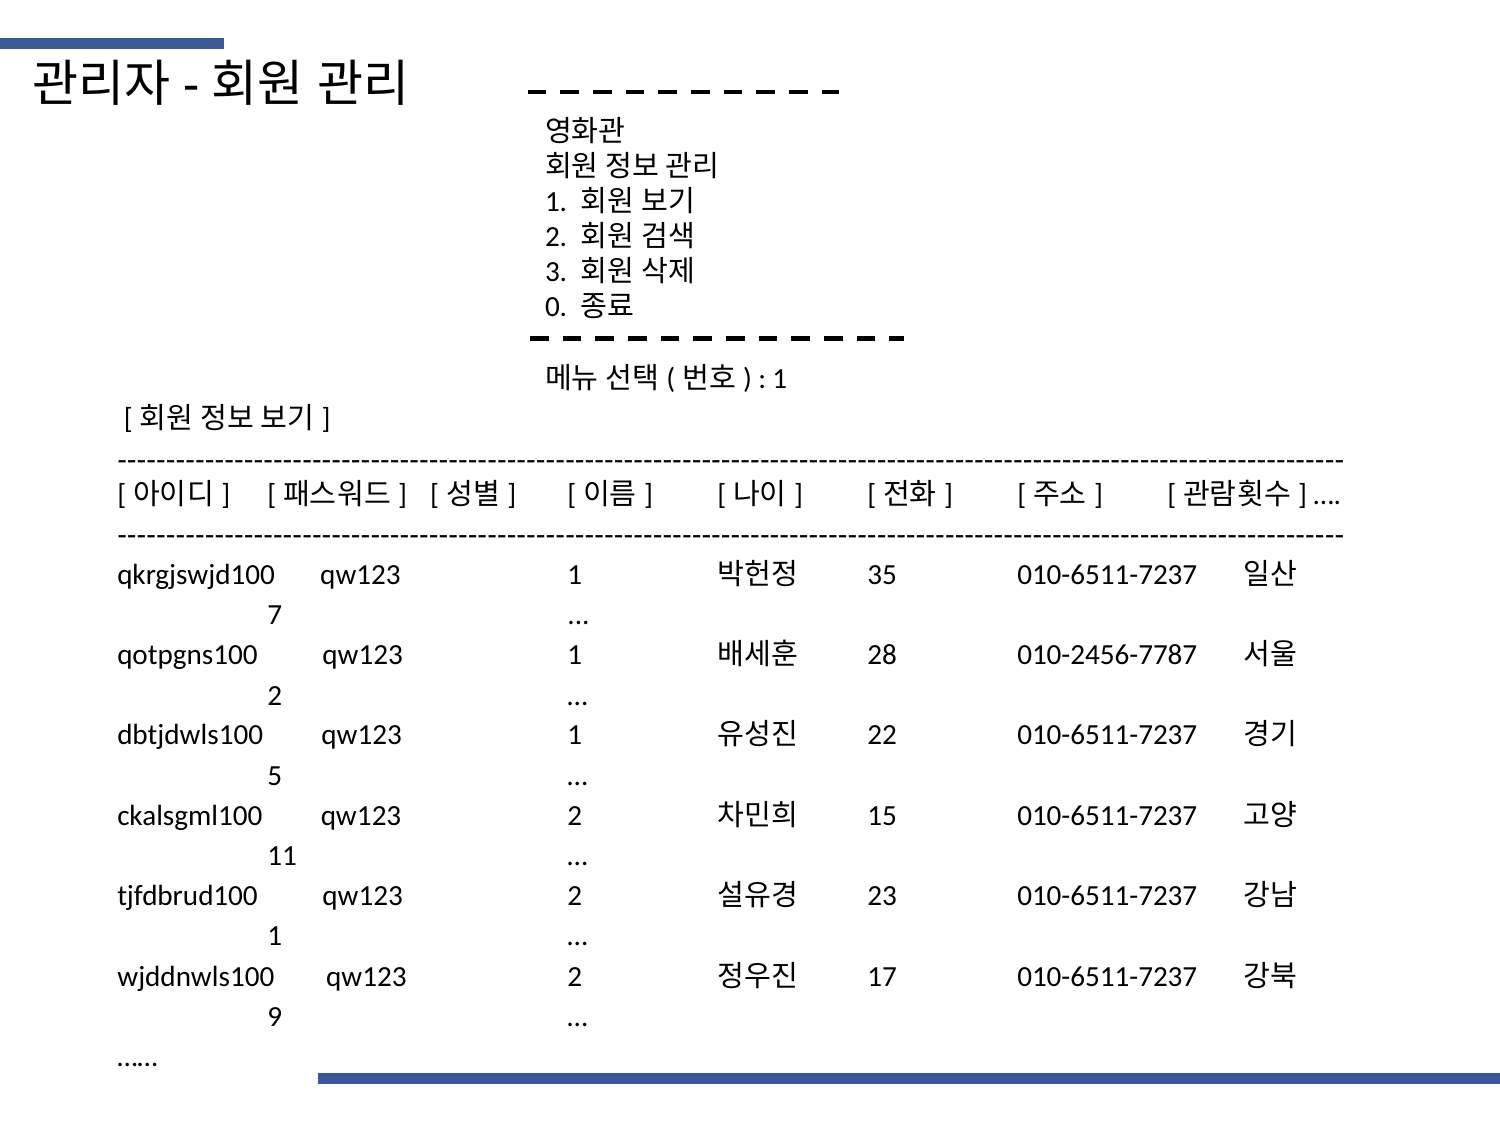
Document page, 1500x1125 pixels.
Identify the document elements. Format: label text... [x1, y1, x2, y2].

text_box [회원 정보 보기] ------------------------------------------------------------------------------------------------------------------------------ [아이디] [패스워드] [성별] [이름] [나이] [전화] [주소] [관람횟수] …. ------------------------------------------------------------------------------------------------------------------------------ qkrgjswjd100 qw123 1 박헌정 35 010-6511-7237 일산 7 ... qotpgns100 qw123 1 배세훈 28 010-2456-7787 서울 2 … dbtjdwls100 qw123 1 유성진 22 010-6511-7237 경기 5 … ckalsgml100 qw123 2 차민희 15 010-6511-7237 고양 11 … tjfdbrud100 qw123 2 설유경 23 010-6511-7237 강남 1 … wjddnwls100 qw123 2 정우진 17 010-6511-7237 강북 9 … …… ------------------------------------------------------------------------------------------------------------------------------ [102, 392, 1411, 1125]
text_box 영화관 회원 정보 관리 1. 회원 보기 2. 회원 검색 3. 회원 삭제 0. 종료 [530, 105, 939, 326]
text_box 관리자-회원 관리 [18, 43, 675, 120]
text_box 메뉴 선택(번호) : 1 [530, 351, 889, 402]
